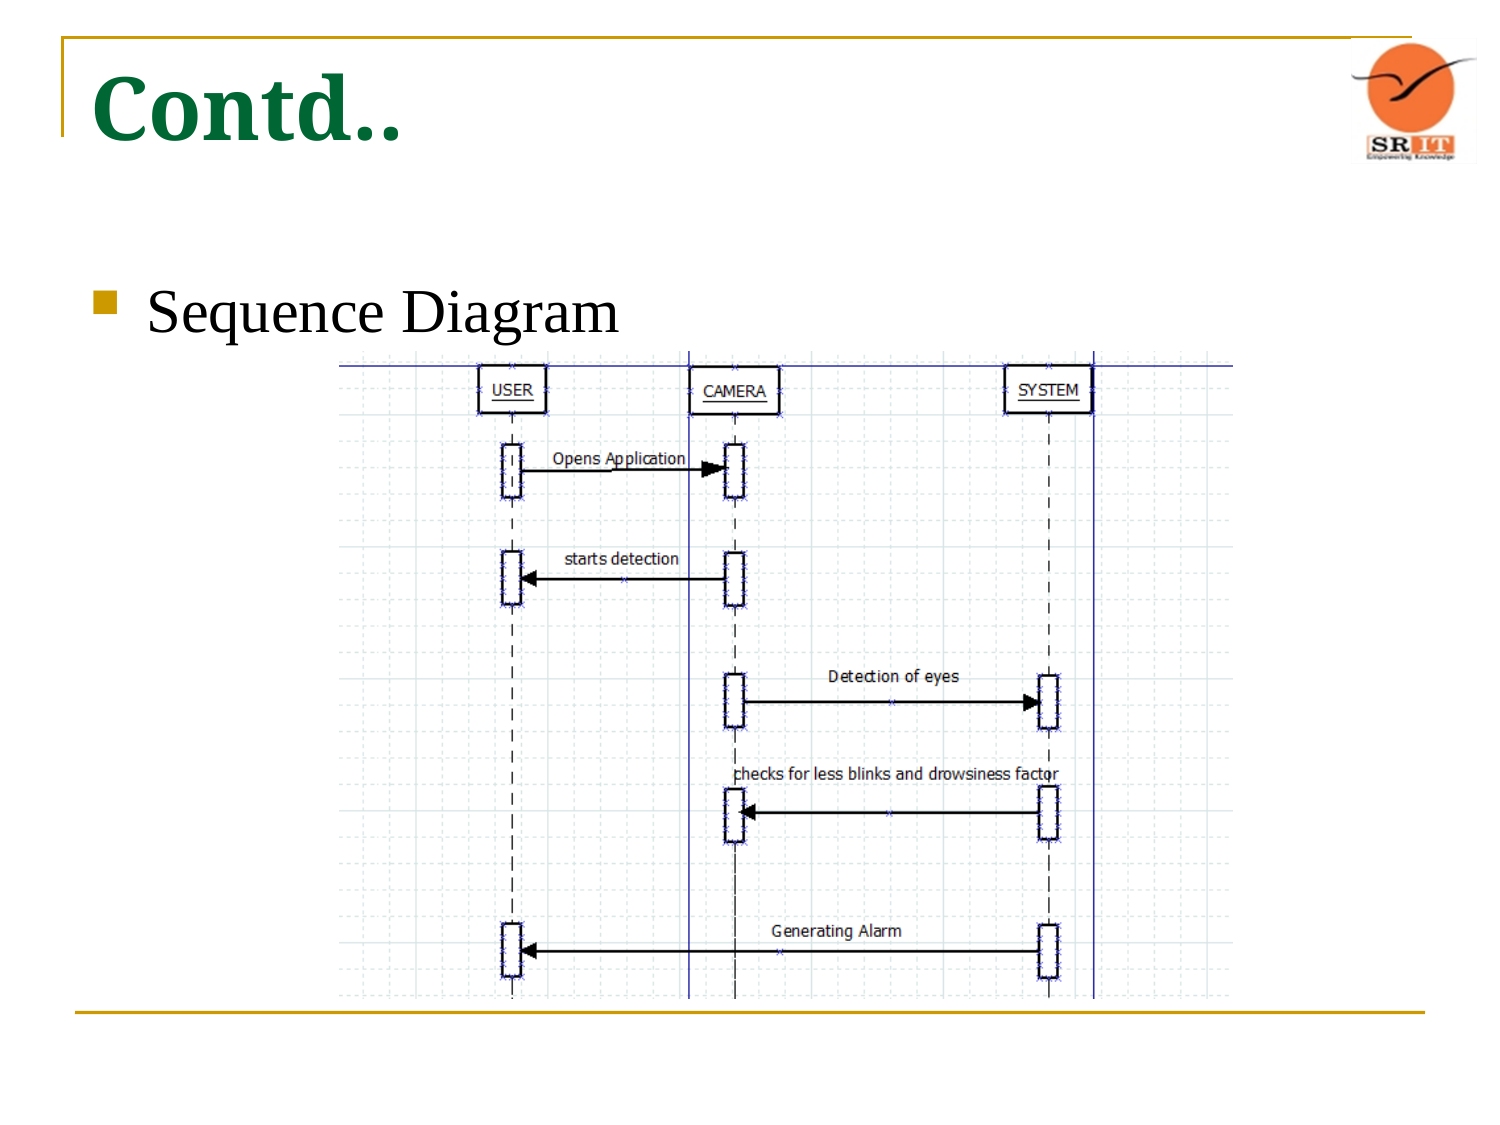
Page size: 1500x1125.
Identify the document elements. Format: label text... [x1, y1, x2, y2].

picture [1350, 37, 1478, 165]
list Sequence Diagram [74, 262, 1426, 1006]
title Contd.. [74, 45, 1426, 233]
picture [339, 351, 1234, 999]
